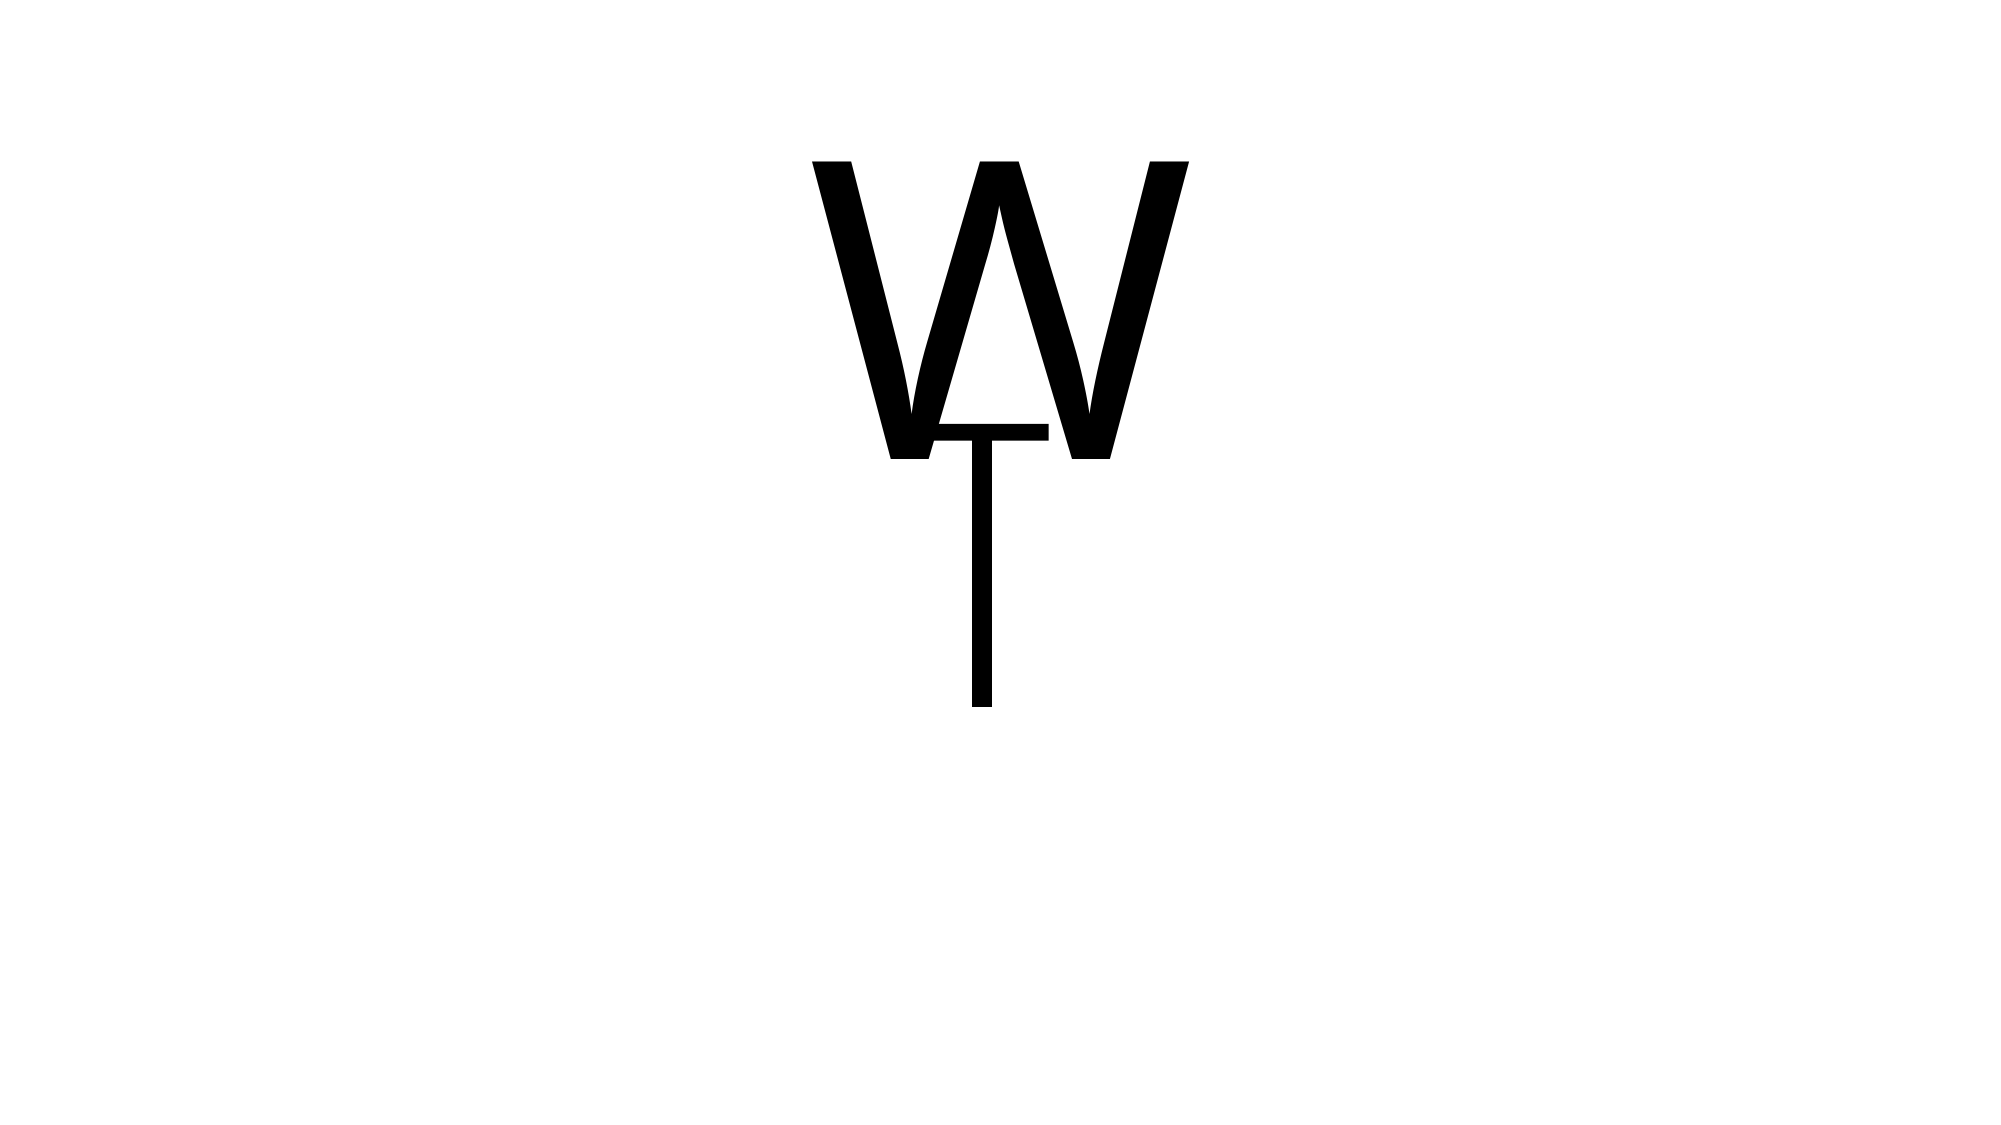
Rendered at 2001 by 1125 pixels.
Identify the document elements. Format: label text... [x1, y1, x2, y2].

text_box [916, 423, 1050, 442]
text_box [972, 442, 992, 707]
subtitle W [792, 92, 1176, 568]
